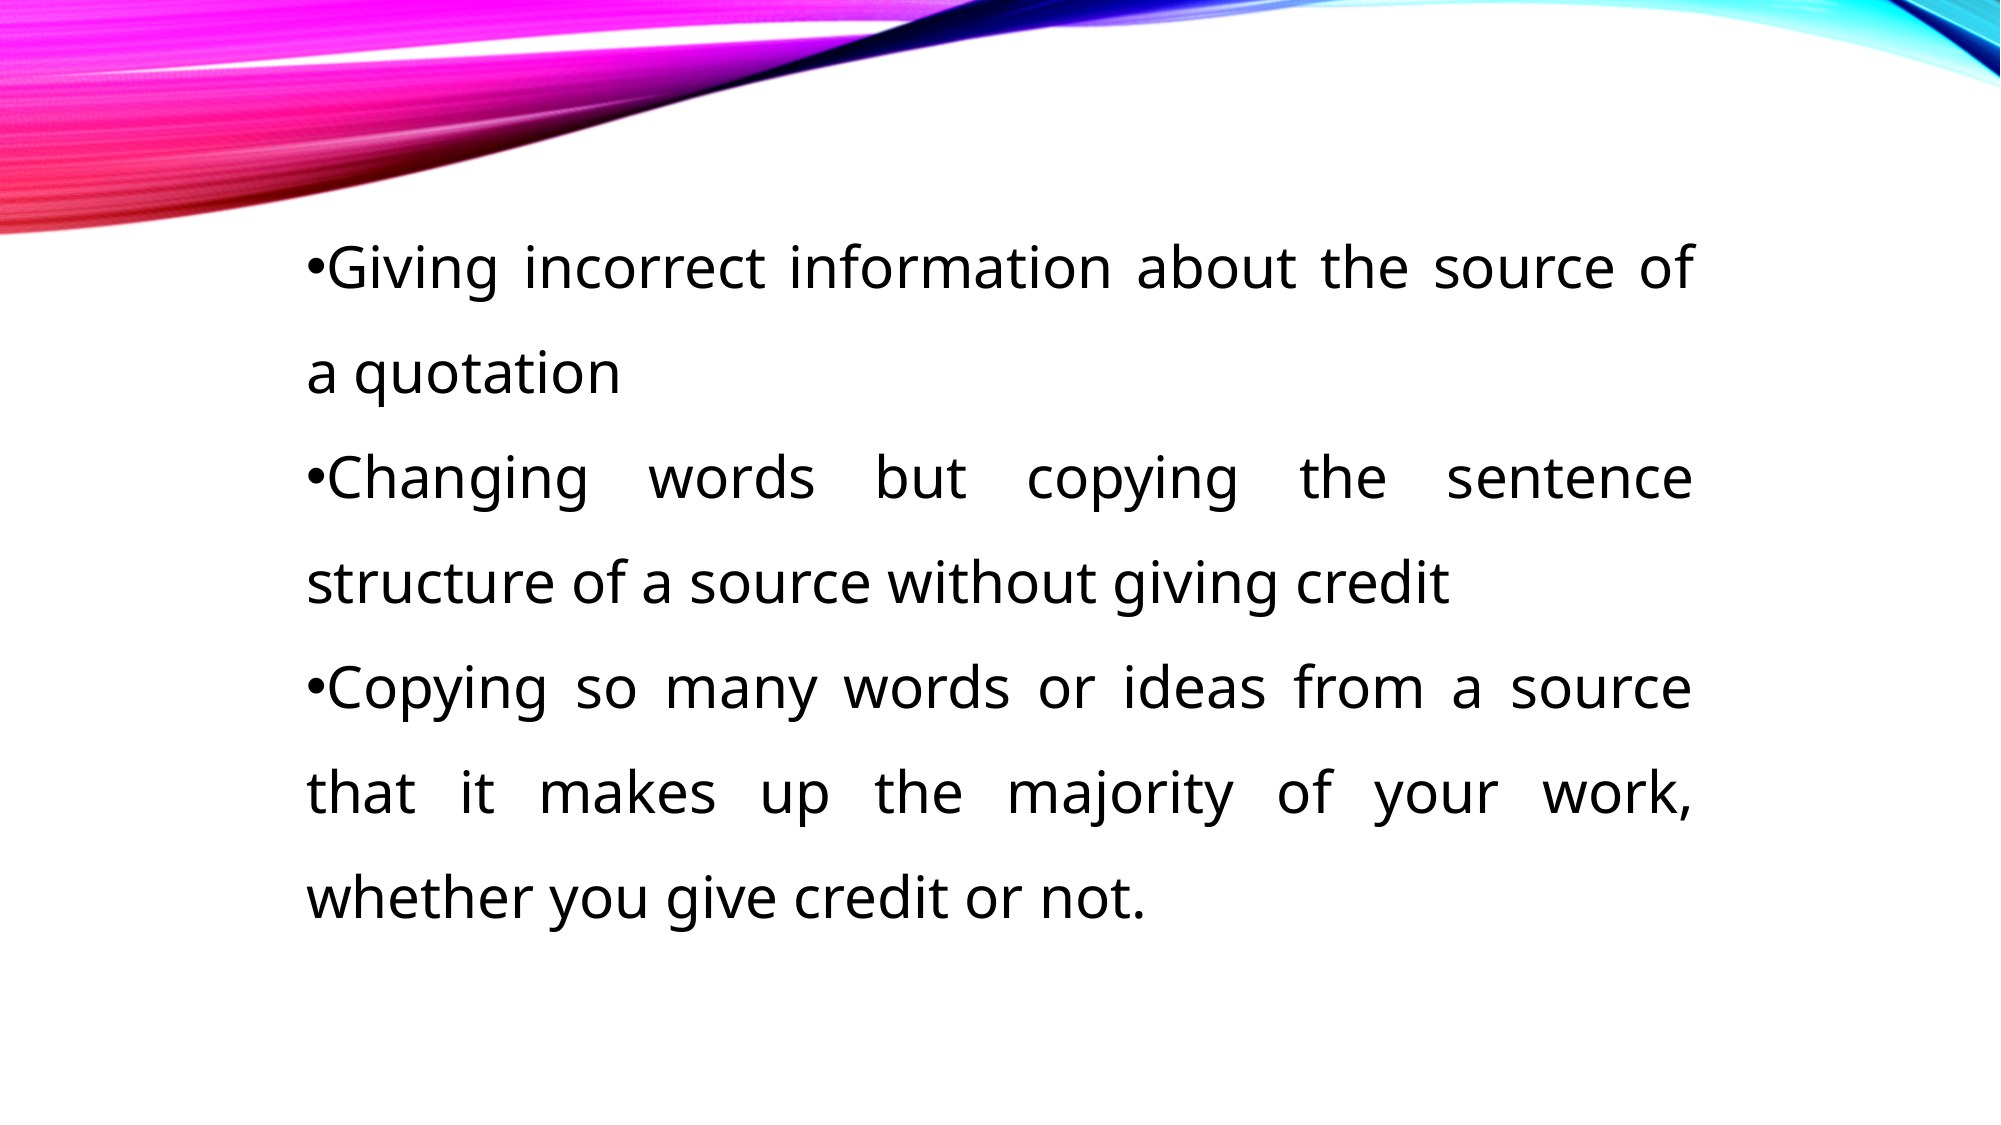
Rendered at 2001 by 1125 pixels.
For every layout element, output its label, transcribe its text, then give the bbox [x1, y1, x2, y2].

text_box Giving incorrect information about the source of a quotation Changing words but copying the sentence structure of a source without giving credit Copying so many words or ideas from a source that it makes up the majority of your work, whether you give credit or not. [291, 188, 1709, 983]
picture [1890, 0, 2000, 75]
picture [0, 0, 2000, 237]
picture [1910, 0, 2000, 45]
